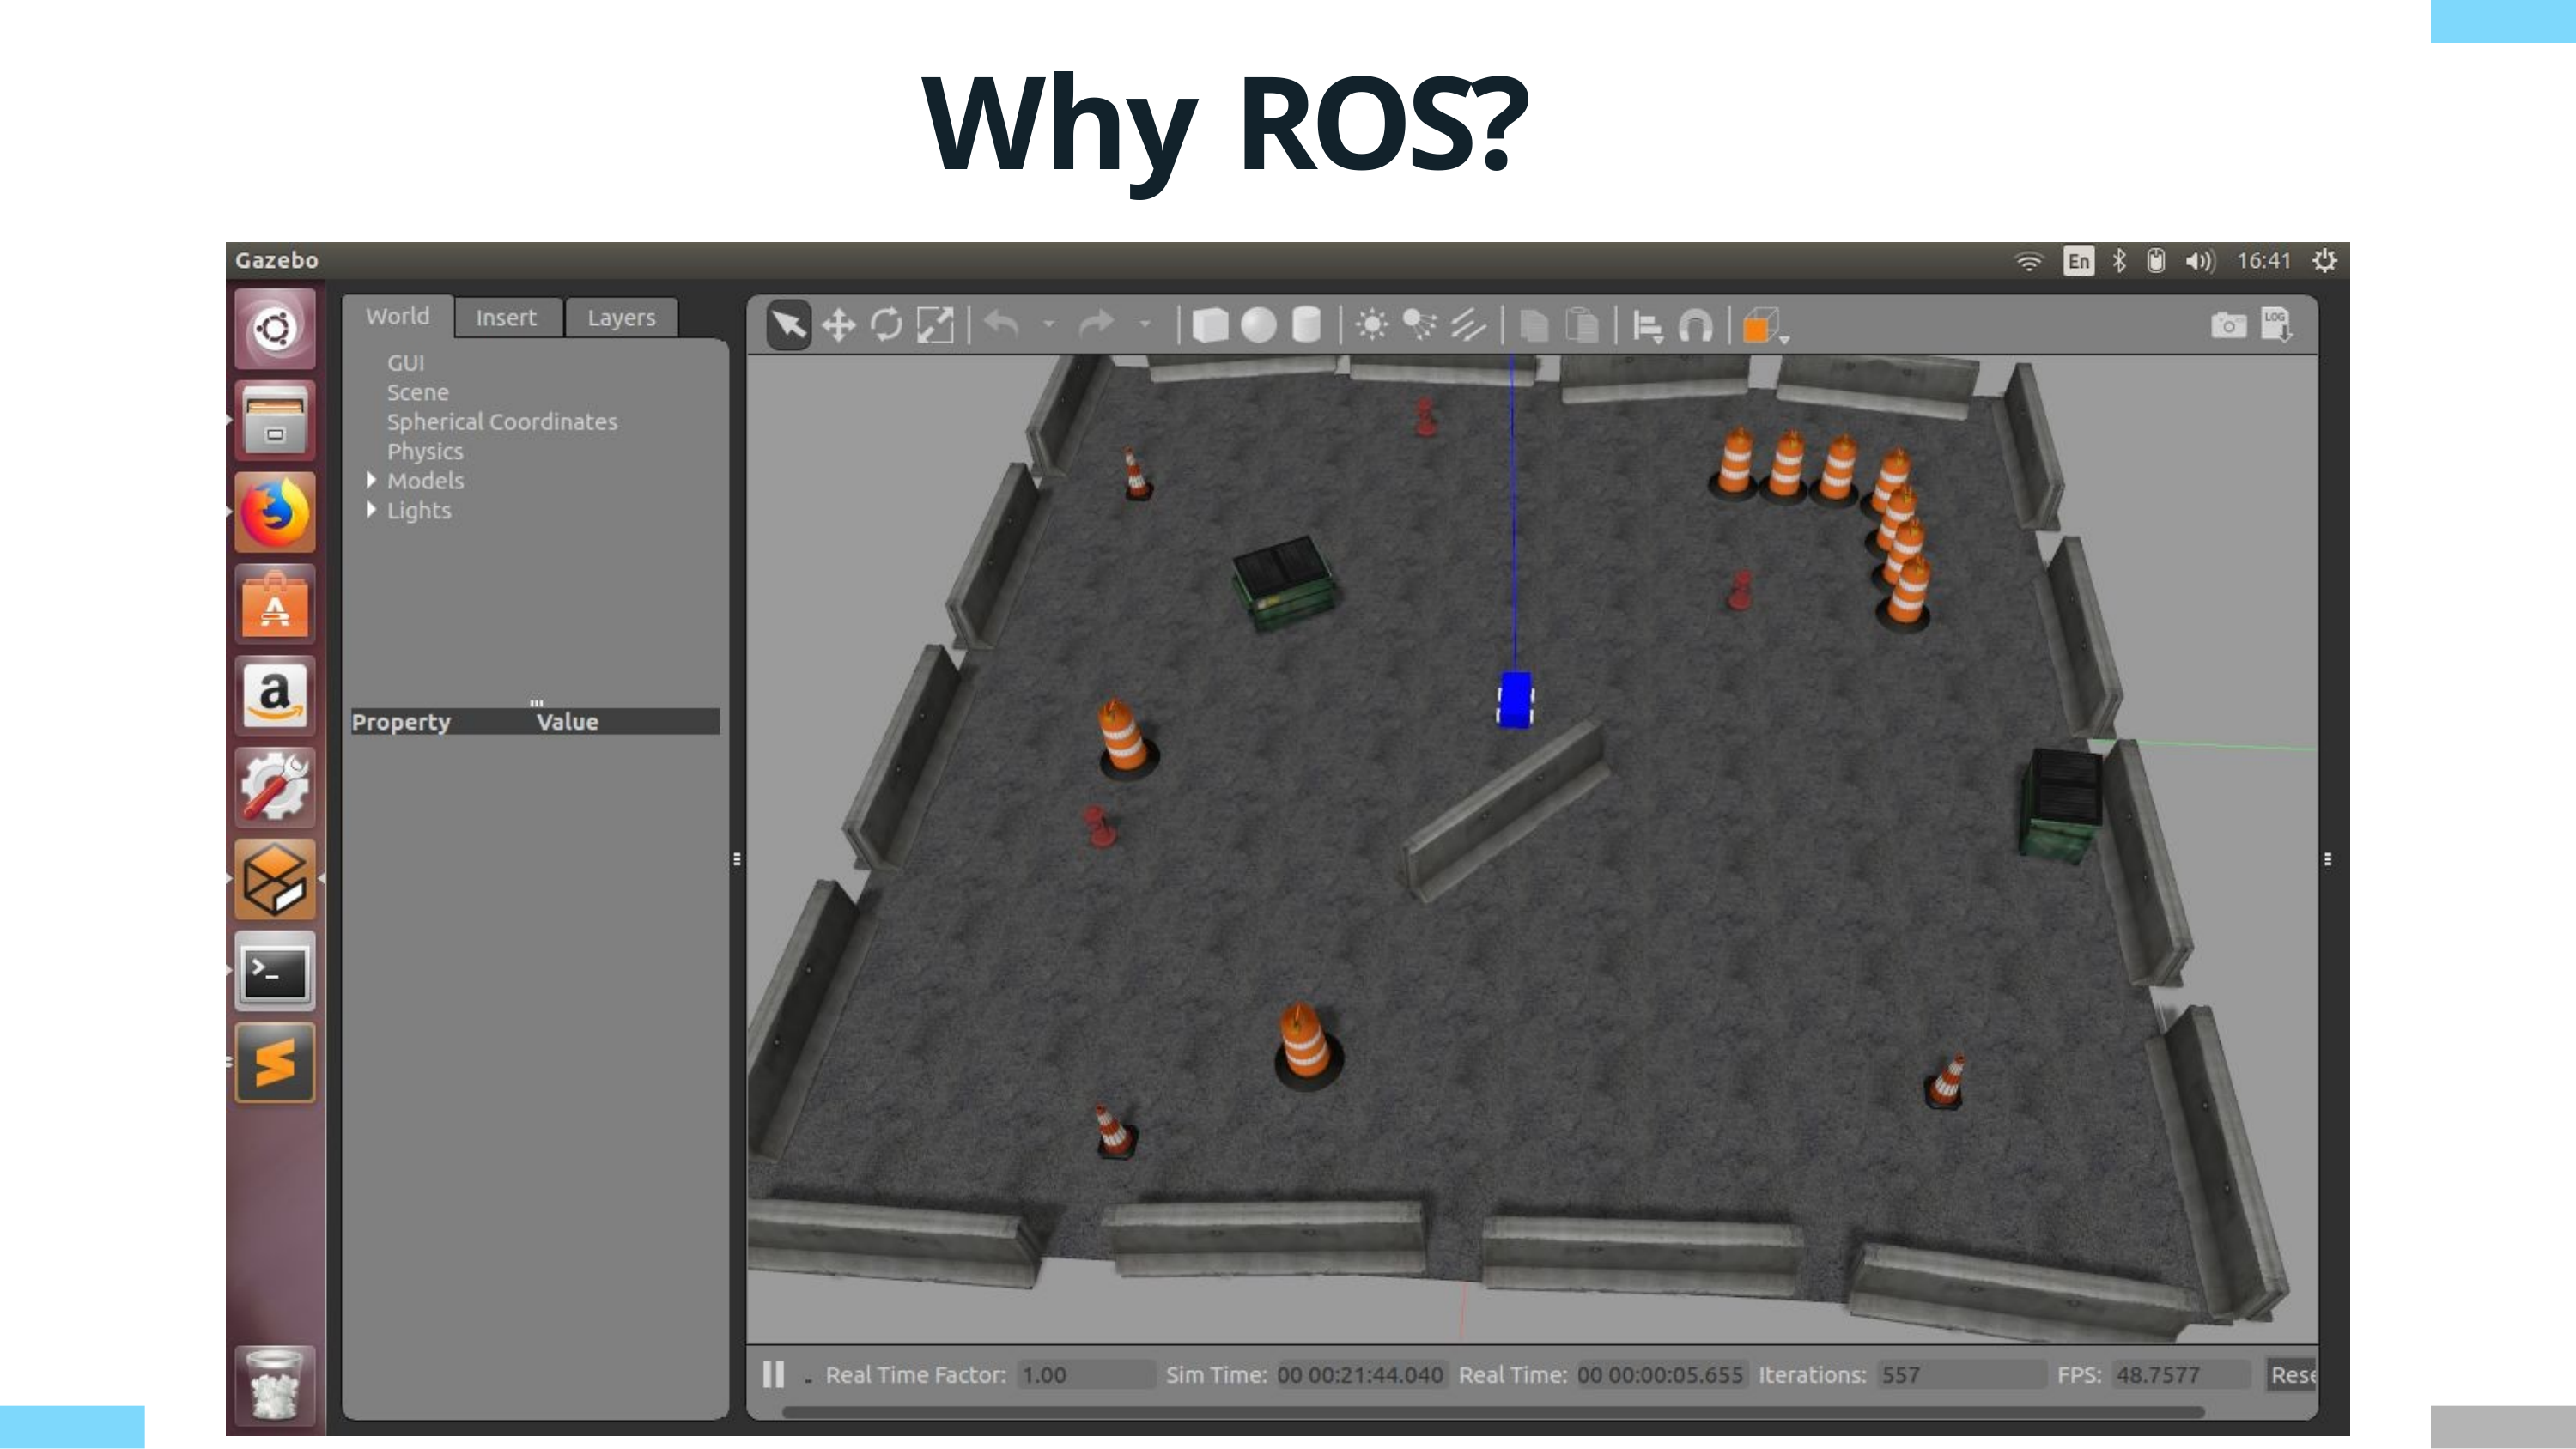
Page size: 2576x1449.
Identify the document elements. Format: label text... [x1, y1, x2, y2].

picture [226, 241, 2350, 1436]
text_box [2431, 1405, 2576, 1449]
title Why ROS? [920, 38, 1559, 239]
